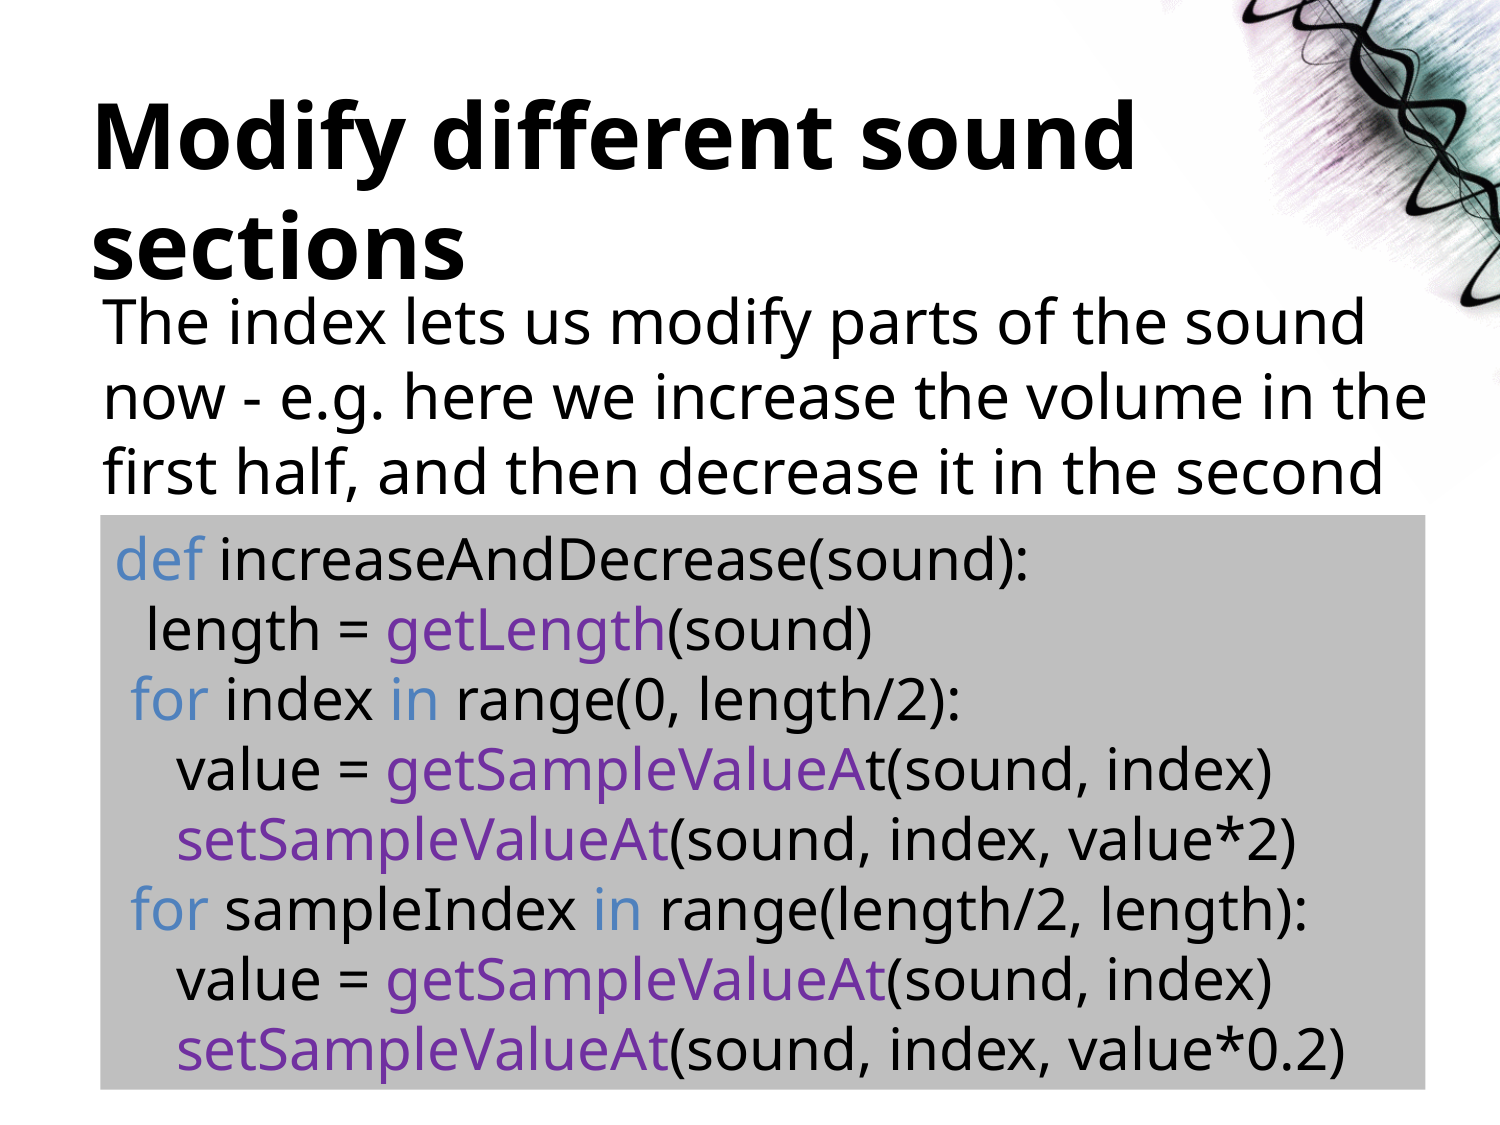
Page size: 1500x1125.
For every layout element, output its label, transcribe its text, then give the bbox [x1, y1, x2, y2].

picture [1055, 0, 1500, 480]
text_box The index lets us modify parts of the sound now - e.g. here we increase the volume in the first half, and then decrease it in the second half. [87, 274, 1463, 590]
title Modify different sound sections [75, 99, 1425, 275]
text_box def increaseAndDecrease(sound): length = getLength(sound) for index in range(0, length/2): value = getSampleValueAt(sound, index) setSampleValueAt(sound, index, value*2) for sampleIndex in range(length/2, length): value = getSampleValueAt(sound, index) setSampleValueAt(sound, index, value*0.2) [100, 515, 1426, 1090]
